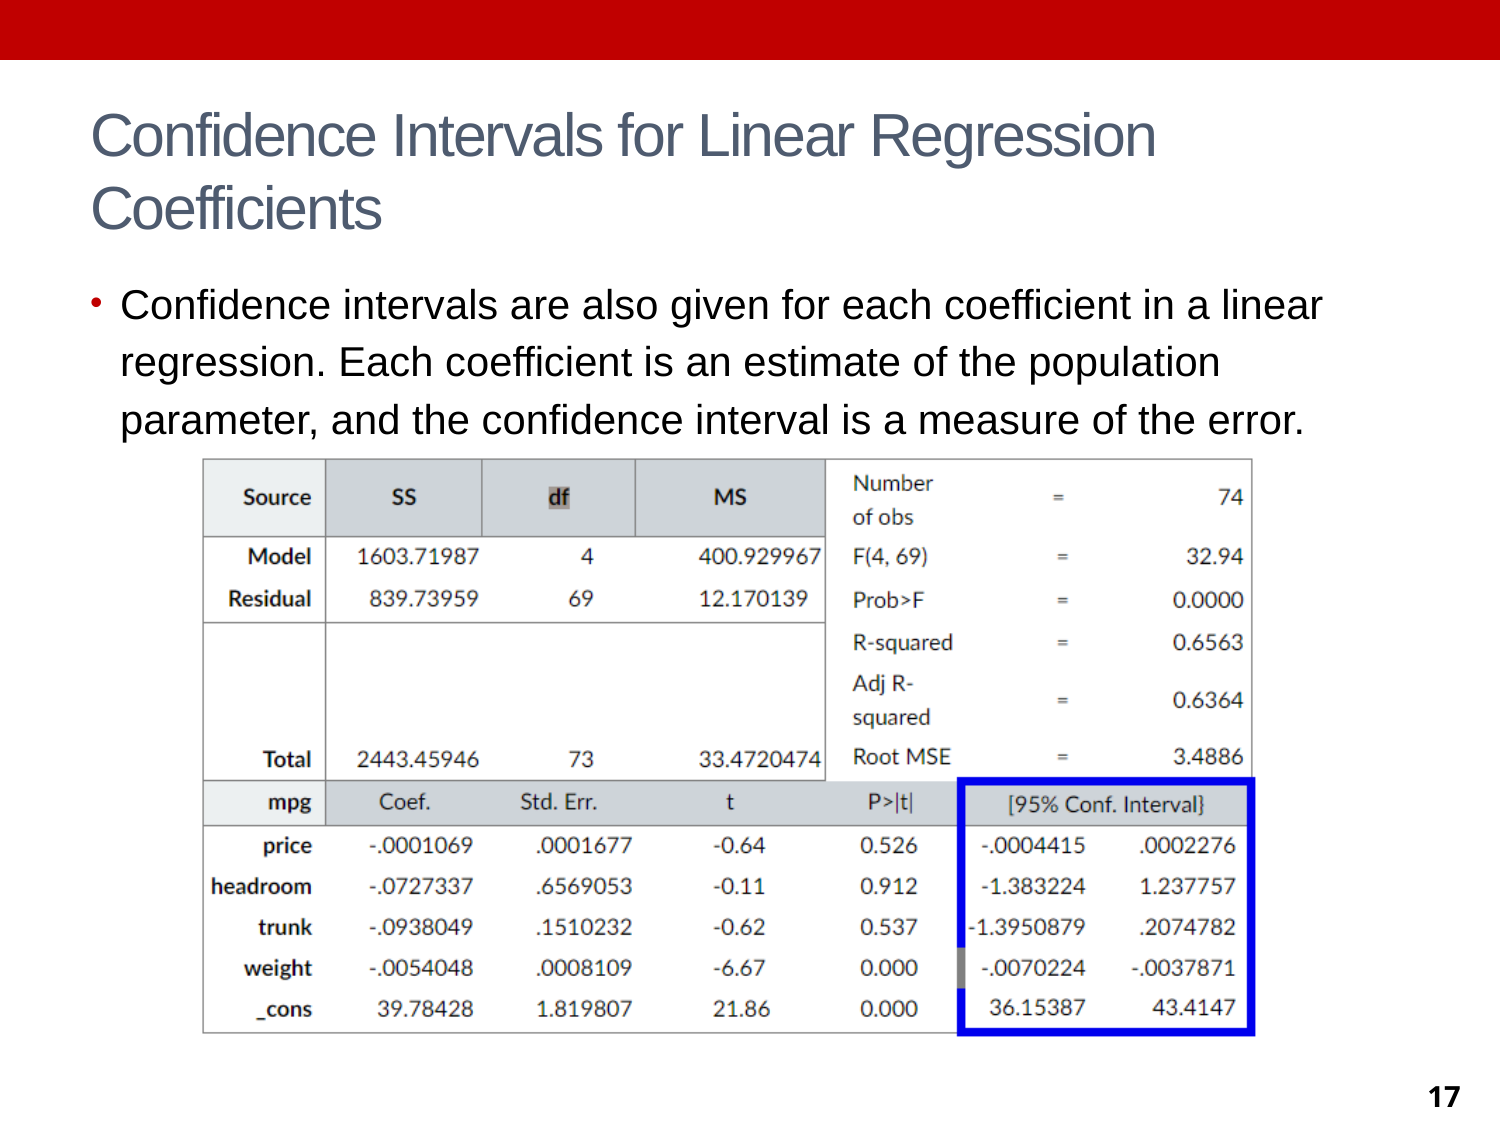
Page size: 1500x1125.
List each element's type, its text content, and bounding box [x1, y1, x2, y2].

title Confidence Intervals for Linear Regression Coefficients [75, 87, 1425, 250]
picture [197, 453, 1264, 1038]
list Confidence intervals are also given for each coefficient in a linear regression. Each coefficient is an estimate of the population parameter, and the confidence interval is a measure of the error. [74, 262, 1426, 1063]
slide_number 17 [1412, 1071, 1500, 1125]
